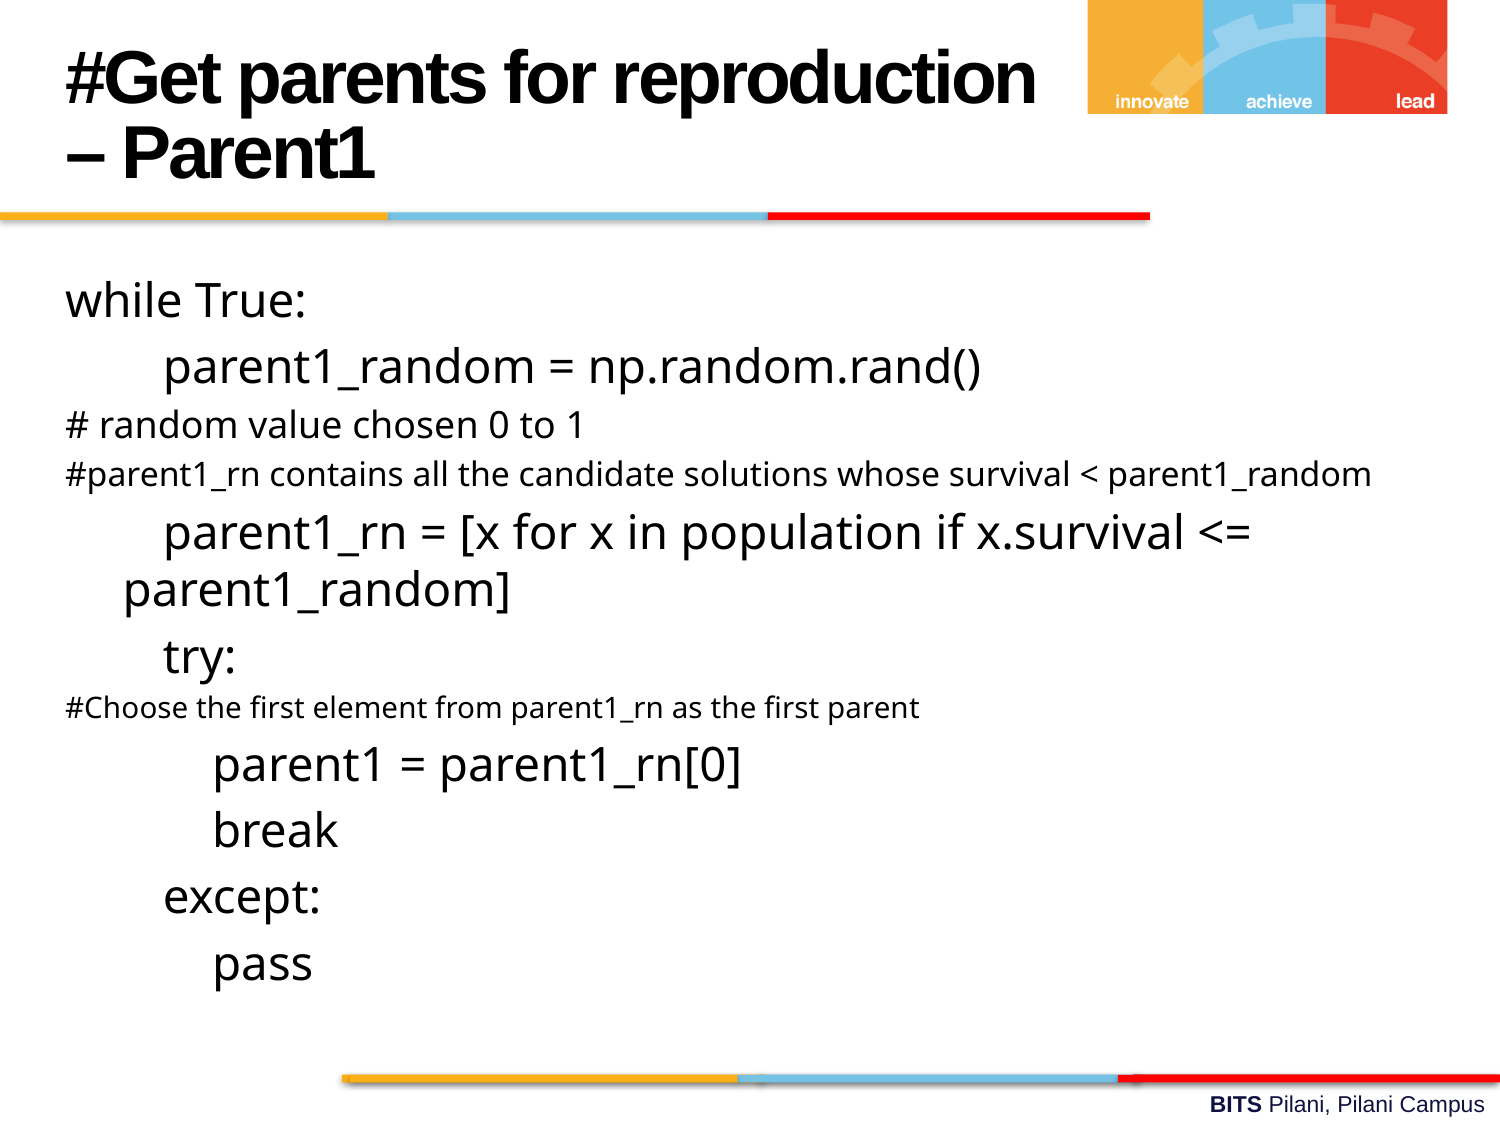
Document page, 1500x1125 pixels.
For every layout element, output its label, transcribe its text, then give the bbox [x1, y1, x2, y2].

picture [1087, 0, 1448, 114]
list while True: parent1_random = np.random.rand() # random value chosen 0 to 1 #parent1_rn contains all the candidate solutions whose survival < parent1_random parent1_rn = [x for x in population if x.survival <= parent1_random] try: #Choose the first element from parent1_rn as the first parent parent1 = parent1_rn[0] break except: pass [50, 262, 1400, 1005]
list #Get parents for reproduction – Parent1 [50, 24, 1088, 213]
